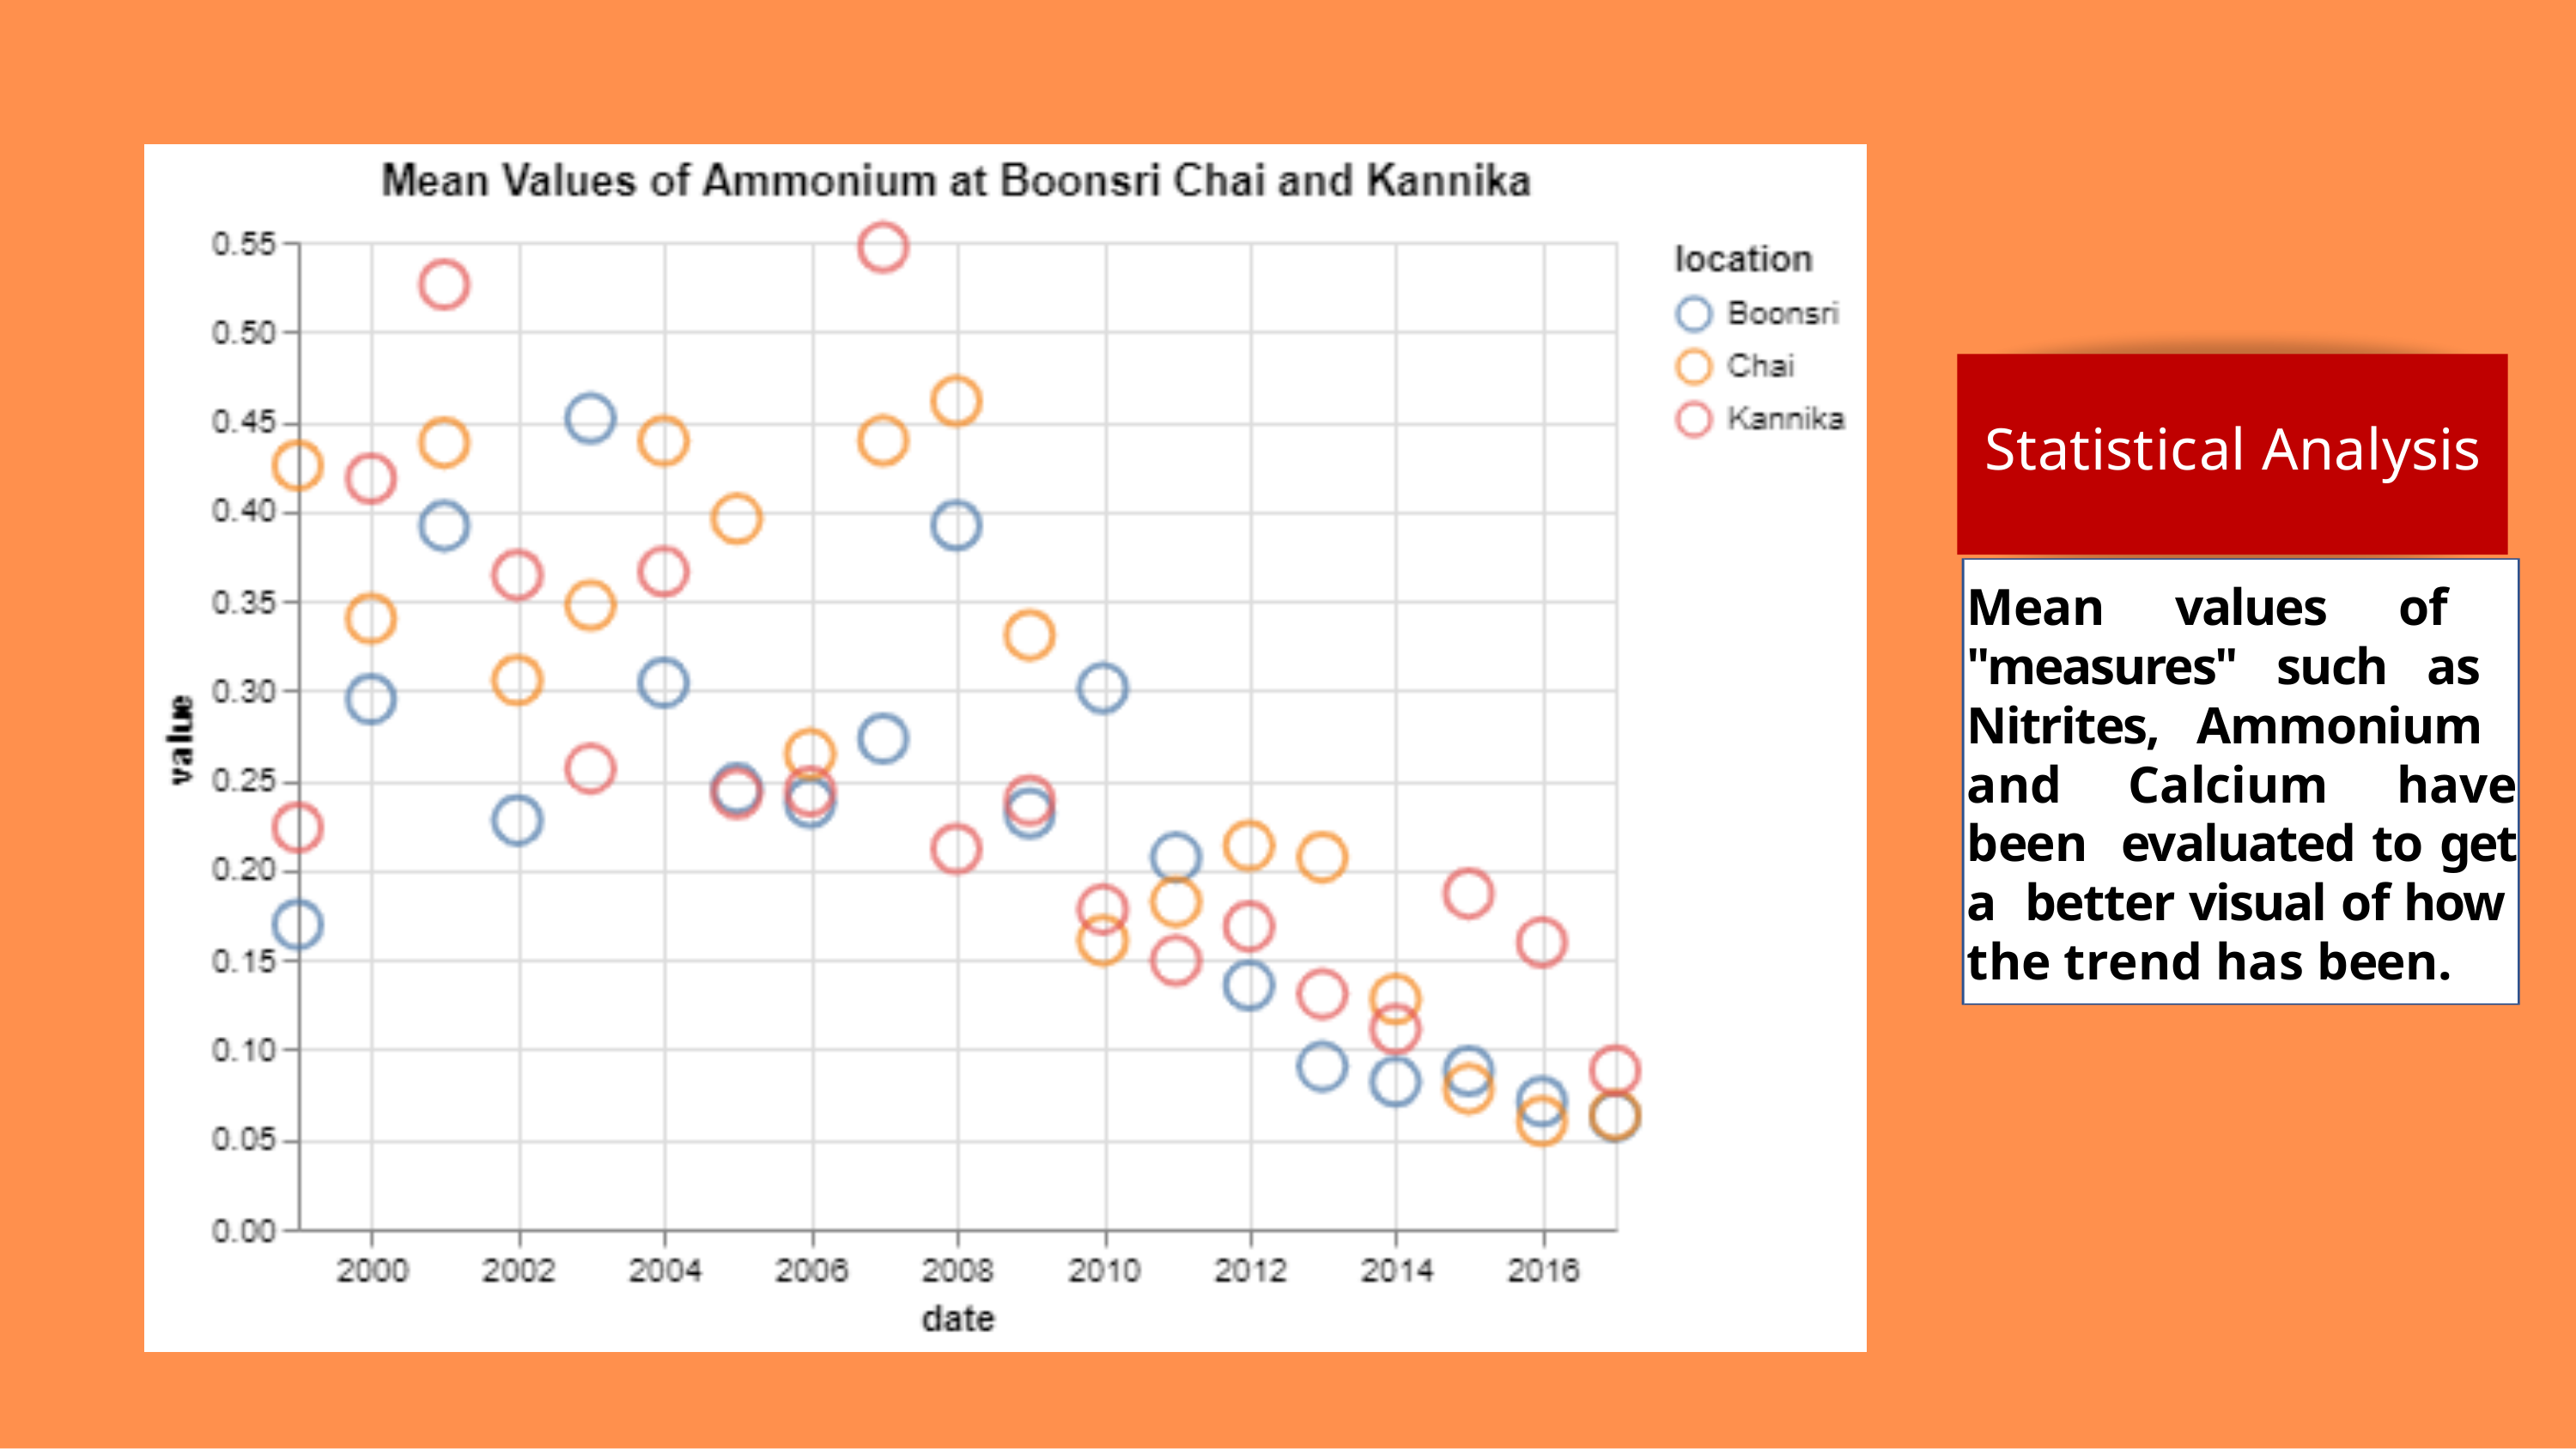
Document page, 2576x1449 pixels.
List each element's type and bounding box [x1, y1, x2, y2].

picture [144, 144, 1867, 1353]
text_box [1945, 301, 2520, 1005]
